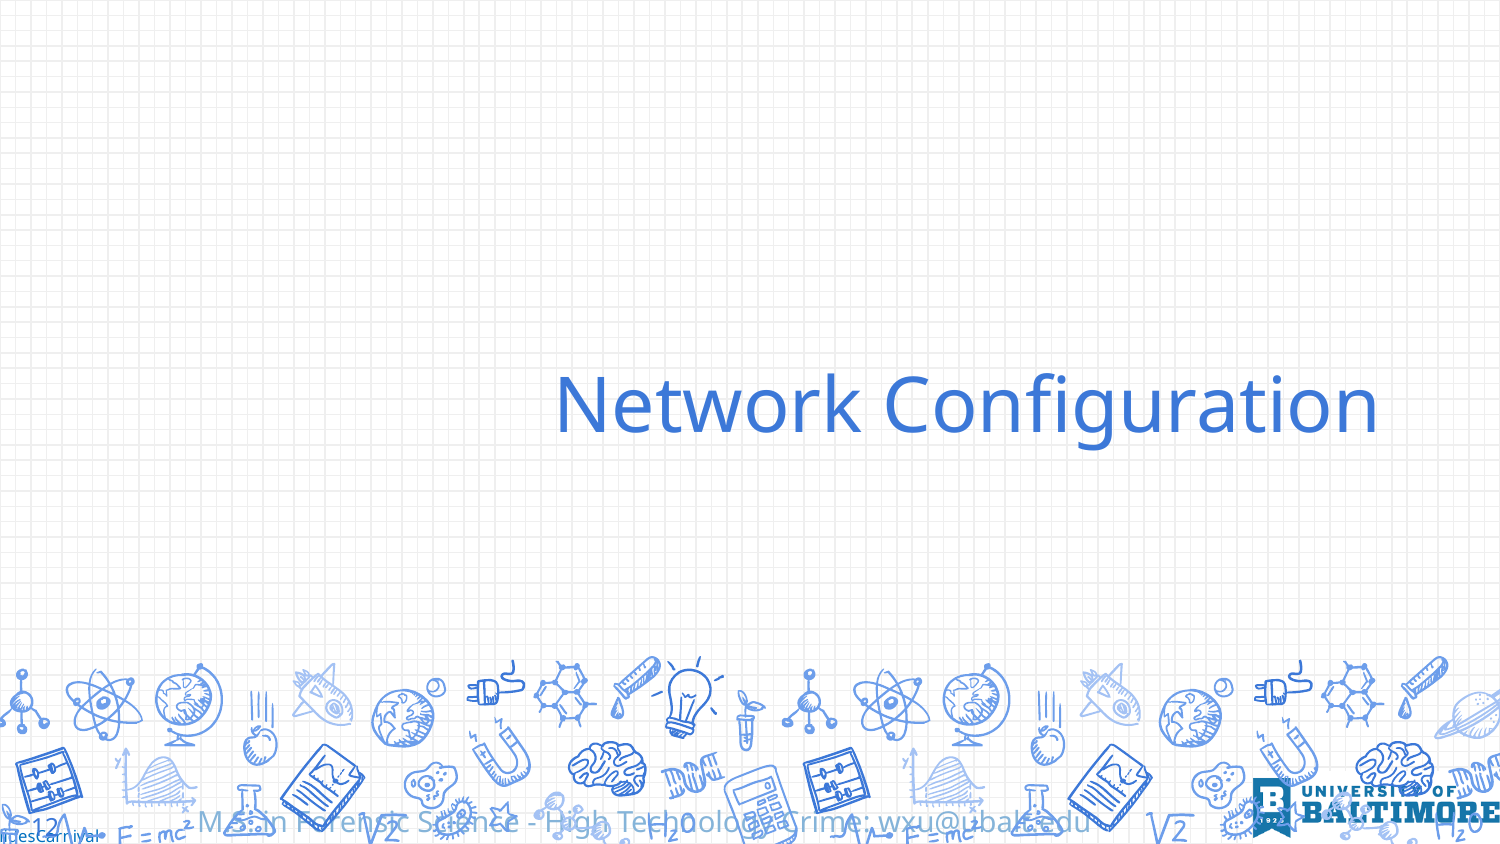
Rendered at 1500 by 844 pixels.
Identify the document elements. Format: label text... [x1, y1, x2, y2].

picture [1394, 771, 1431, 791]
picture [1282, 807, 1299, 827]
picture [1382, 771, 1399, 783]
picture [1388, 823, 1396, 835]
picture [1479, 779, 1483, 790]
picture [1283, 771, 1308, 783]
picture [1253, 771, 1500, 844]
title Network Configuration [526, 272, 1397, 463]
picture [1363, 771, 1393, 785]
slide_number 12 [0, 796, 91, 844]
picture [1481, 771, 1489, 788]
picture [1471, 771, 1479, 786]
picture [1253, 804, 1257, 821]
picture [1354, 819, 1361, 827]
picture [1342, 796, 1349, 806]
picture [1423, 777, 1429, 784]
